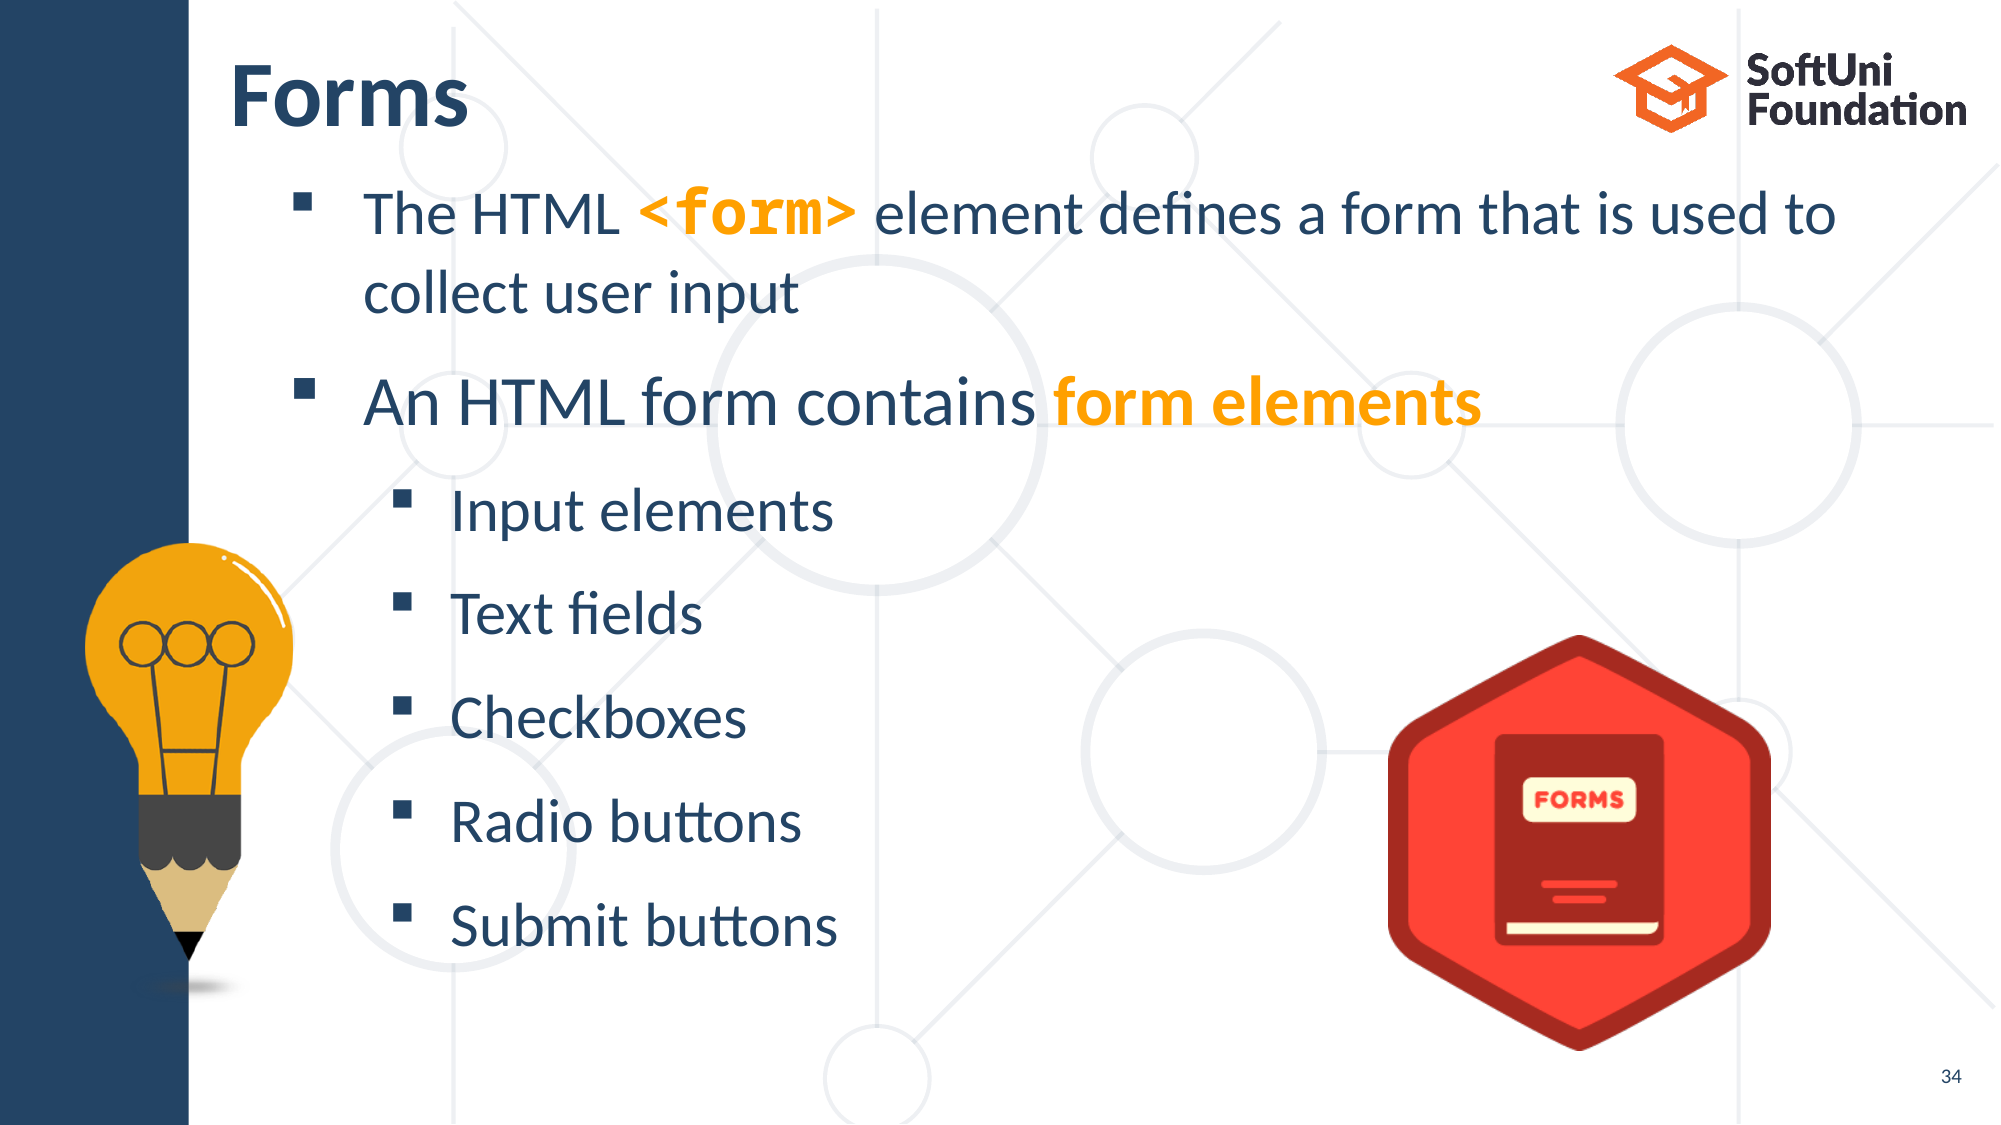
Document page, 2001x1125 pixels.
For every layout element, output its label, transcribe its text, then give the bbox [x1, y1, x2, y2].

picture [1388, 634, 1771, 1051]
title Forms [212, 16, 1591, 162]
picture [85, 543, 270, 1003]
text_box The HTML <form> element defines a form that is used to collect user input An HTML form contains form elements Input elements Text fields Checkboxes Radio buttons Submit buttons [270, 162, 1993, 1024]
picture [1613, 44, 1966, 133]
slide_number 34 [1897, 1049, 1968, 1101]
